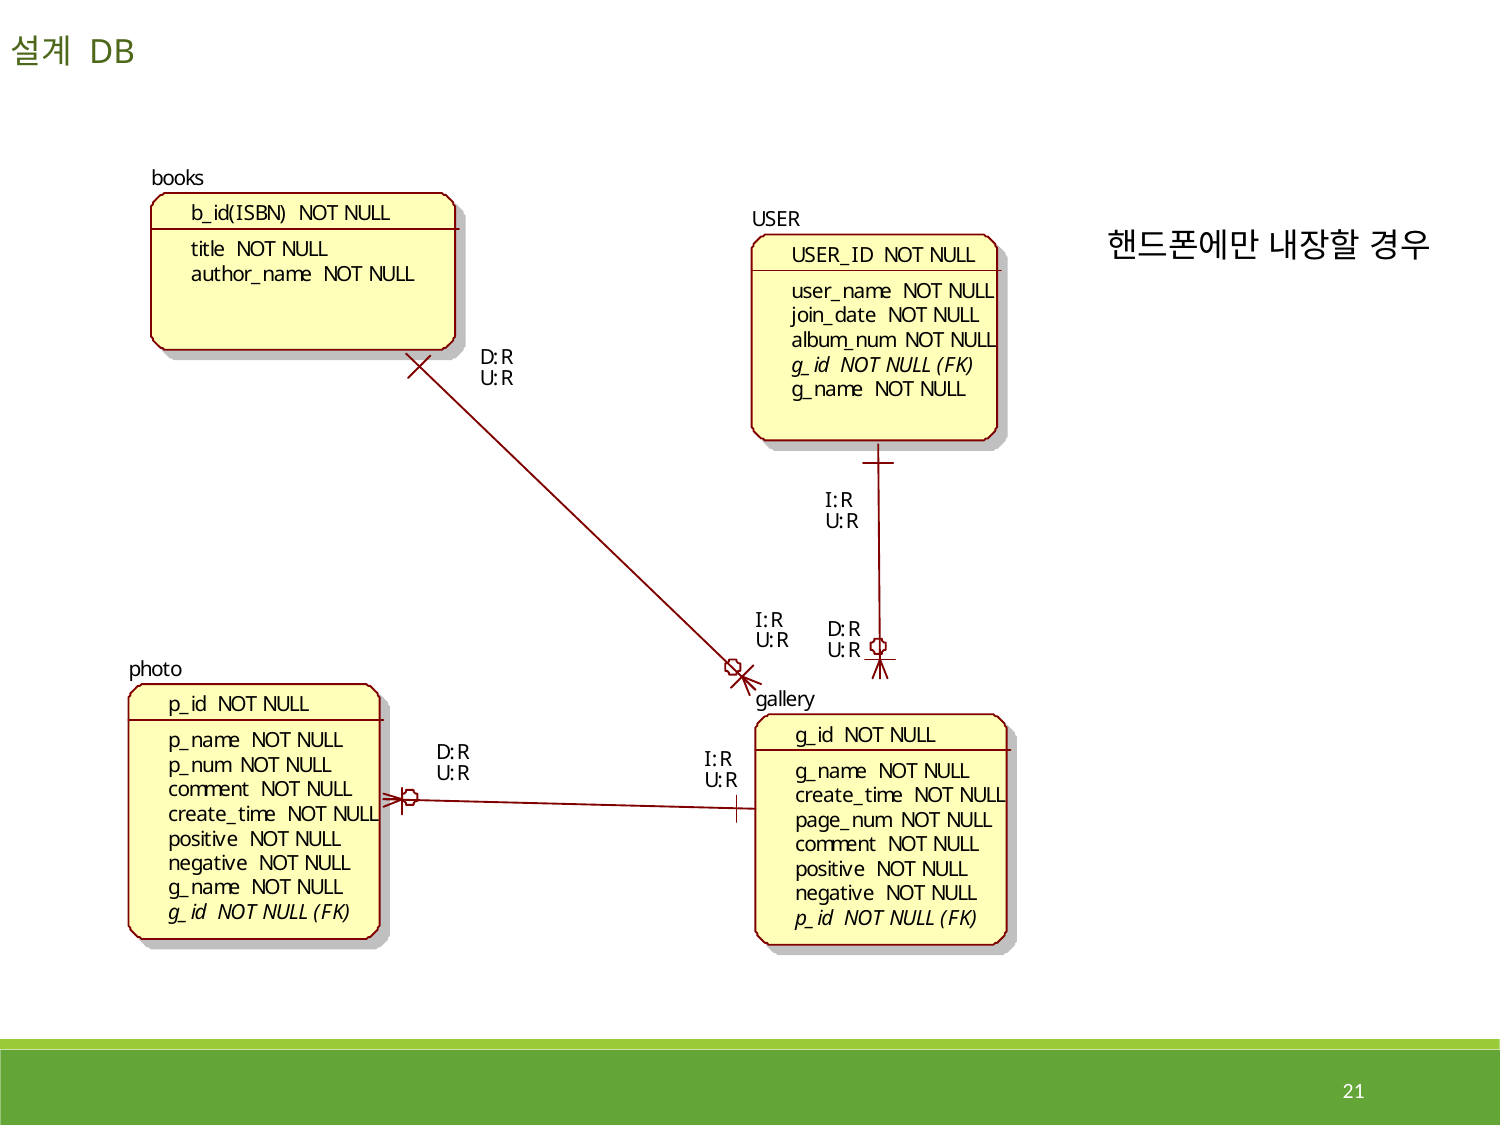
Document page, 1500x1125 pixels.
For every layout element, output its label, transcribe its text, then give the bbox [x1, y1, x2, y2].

picture [90, 118, 1049, 987]
text_box 설계 DB [0, 22, 150, 78]
slide_number 21 [1218, 1059, 1380, 1120]
text_box 핸드폰에만 내장할 경우 [1092, 217, 1446, 272]
